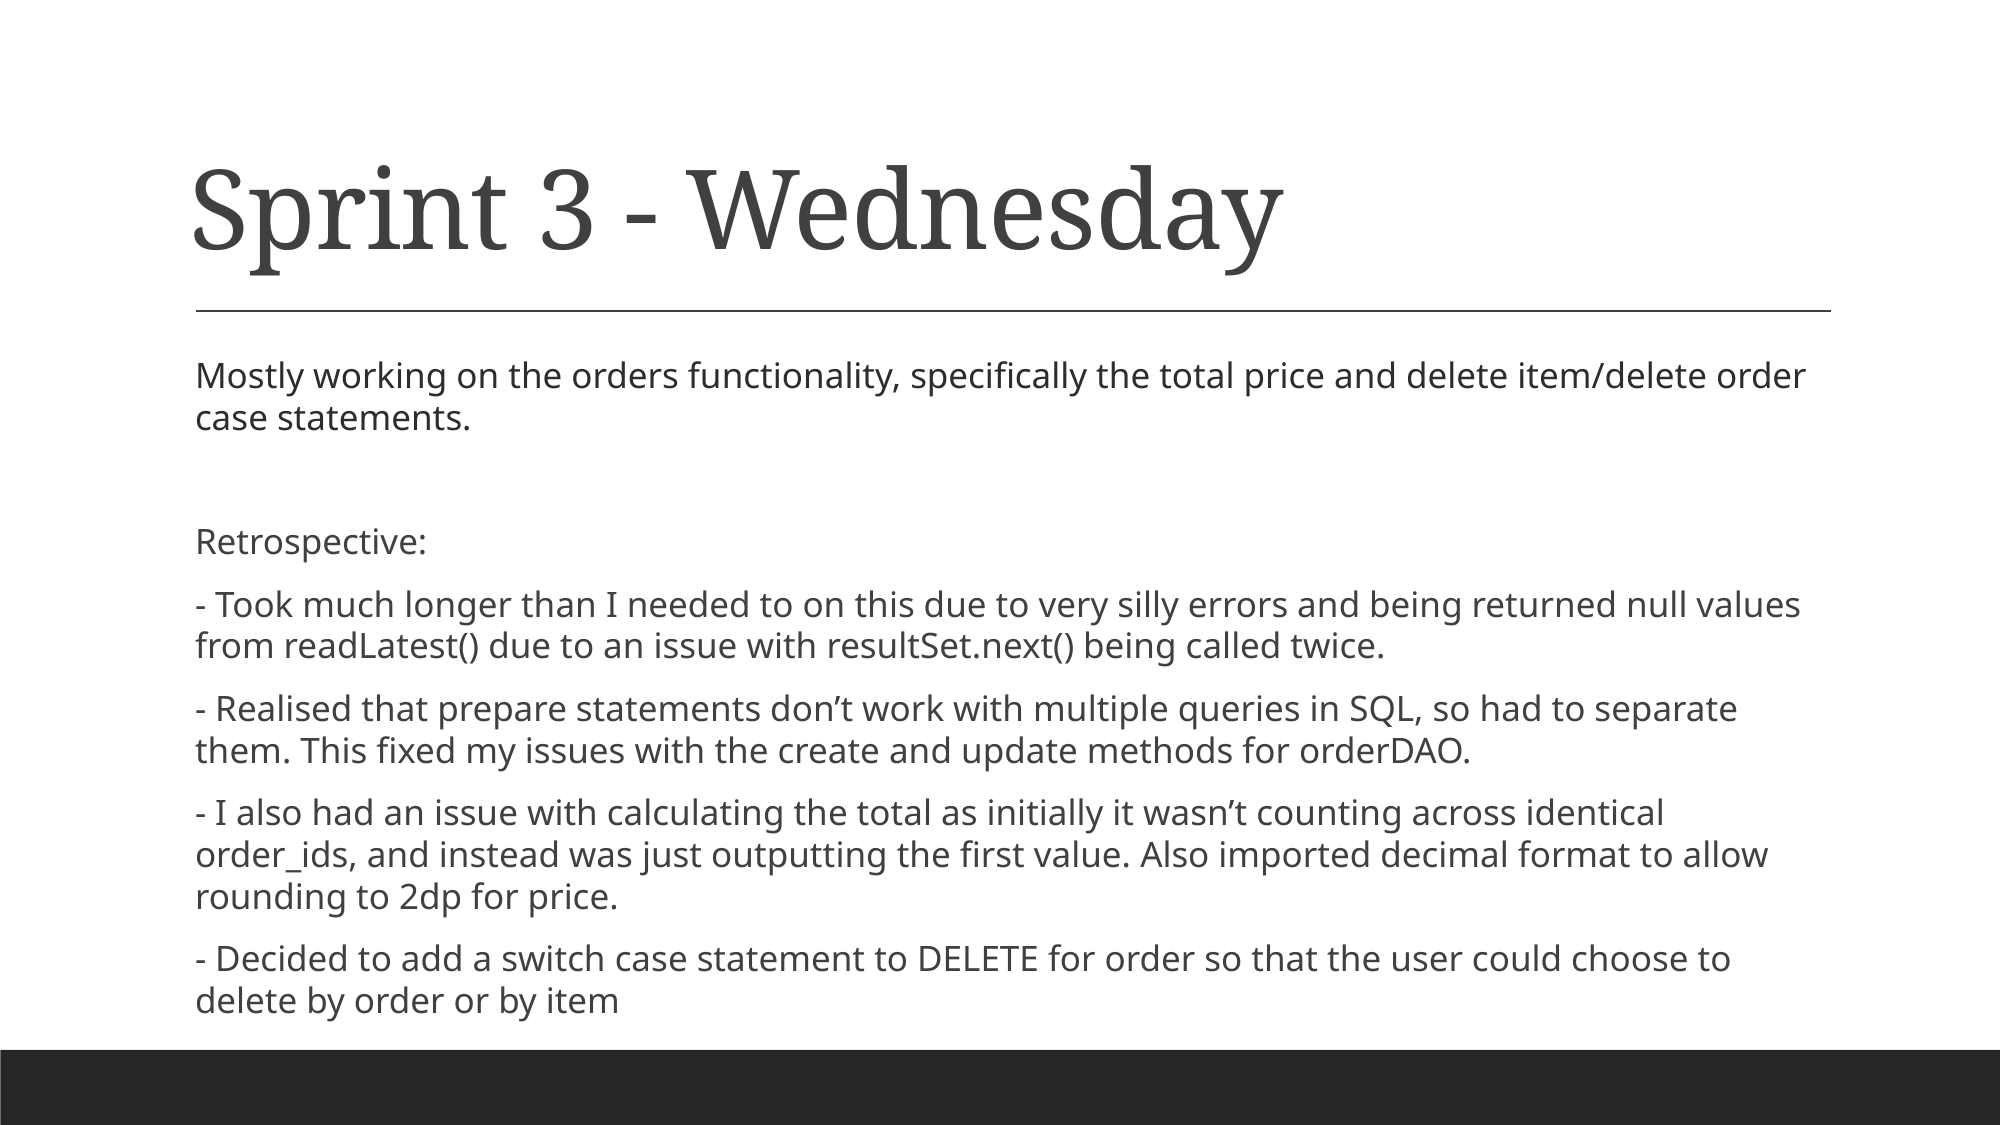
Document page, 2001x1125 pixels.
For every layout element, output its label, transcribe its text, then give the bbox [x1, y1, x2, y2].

list Mostly working on the orders functionality, specifically the total price and delete item/delete order case statements. Retrospective: - Took much longer than I needed to on this due to very silly errors and being returned null values from readLatest() due to an issue with resultSet.next() being called twice. - Realised that prepare statements don’t work with multiple queries in SQL, so had to separate them. This fixed my issues with the create and update methods for orderDAO. - I also had an issue with calculating the total as initially it wasn’t counting across identical order_ids, and instead was just outputting the first value. Also imported decimal format to allow rounding to 2dp for price. - Decided to add a switch case statement to DELETE for order so that the user could choose to delete by order or by item [180, 345, 1830, 1029]
title Sprint 3 - Wednesday [174, 43, 1825, 282]
